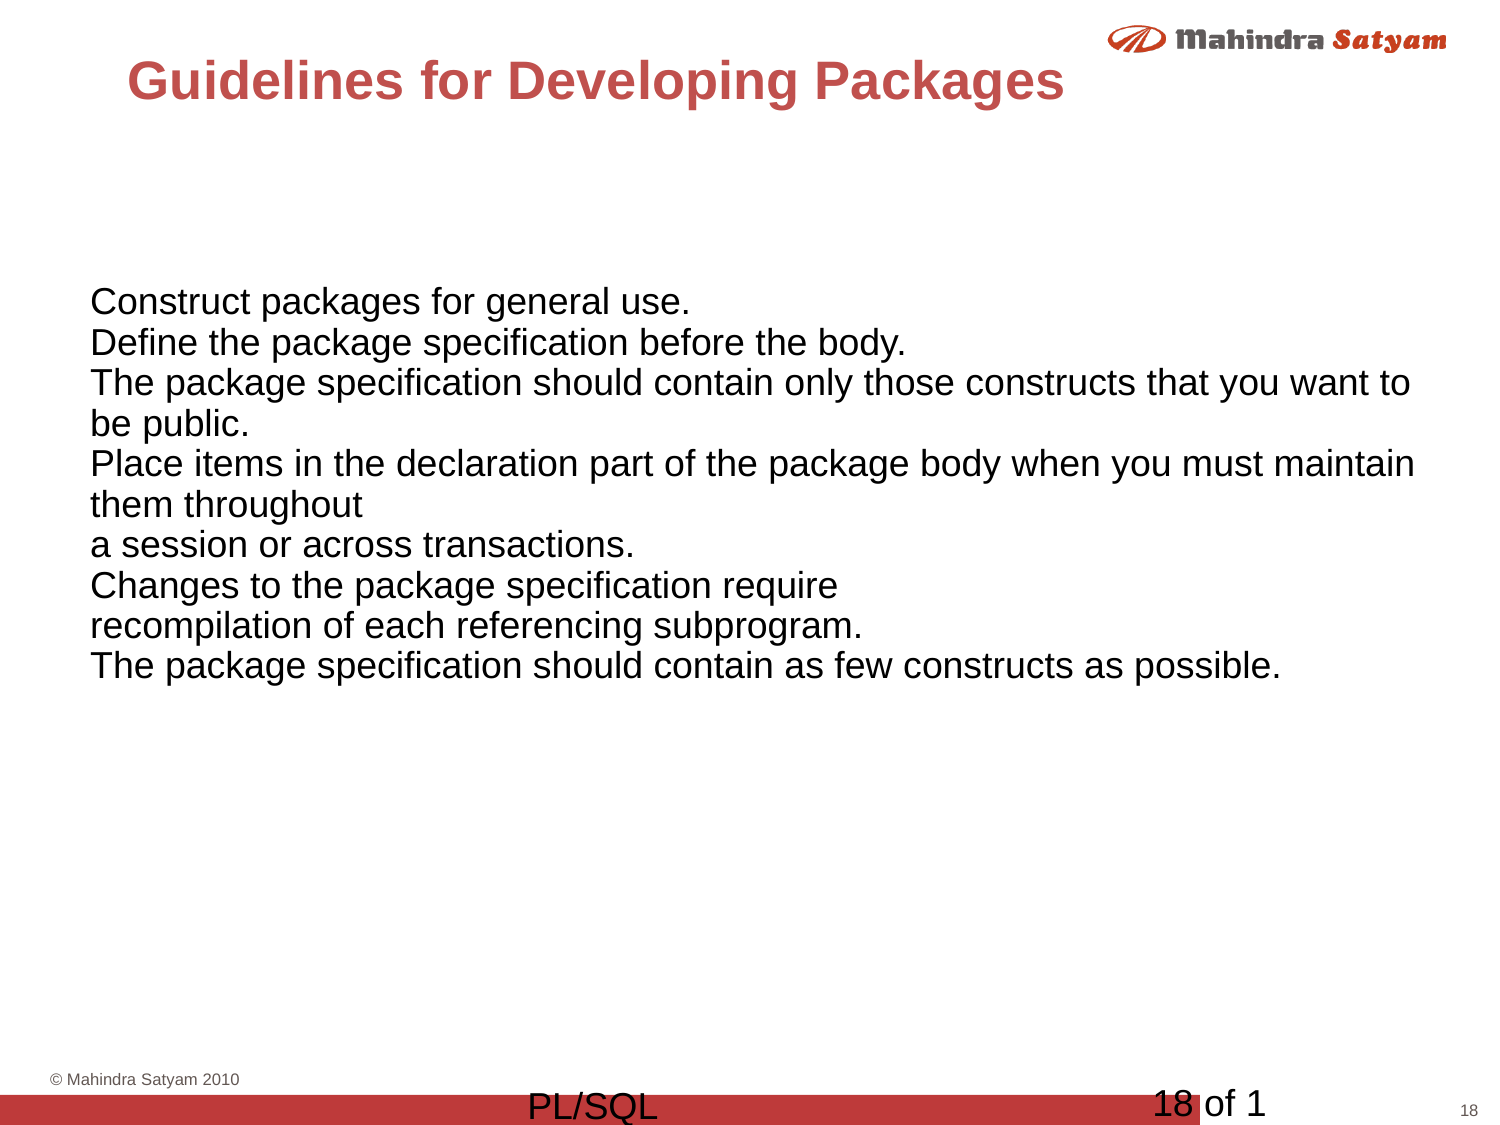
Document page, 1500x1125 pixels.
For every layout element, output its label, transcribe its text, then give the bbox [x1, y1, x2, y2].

title Guidelines for Developing Packages [112, 37, 1388, 226]
footer PL/SQL [512, 1074, 988, 1116]
picture [1107, 25, 1446, 53]
list Construct packages for general use. Define the package specification before the body. The package specification should contain only those constructs that you want to be public. Place items in the declaration part of the package body when you must maintain them throughout a session or across transactions. Changes to the package specification require recompilation of each referencing subprogram. The package specification should contain as few constructs as possible. [74, 274, 1438, 929]
slide_number 18 of 1 [1137, 1071, 1488, 1125]
